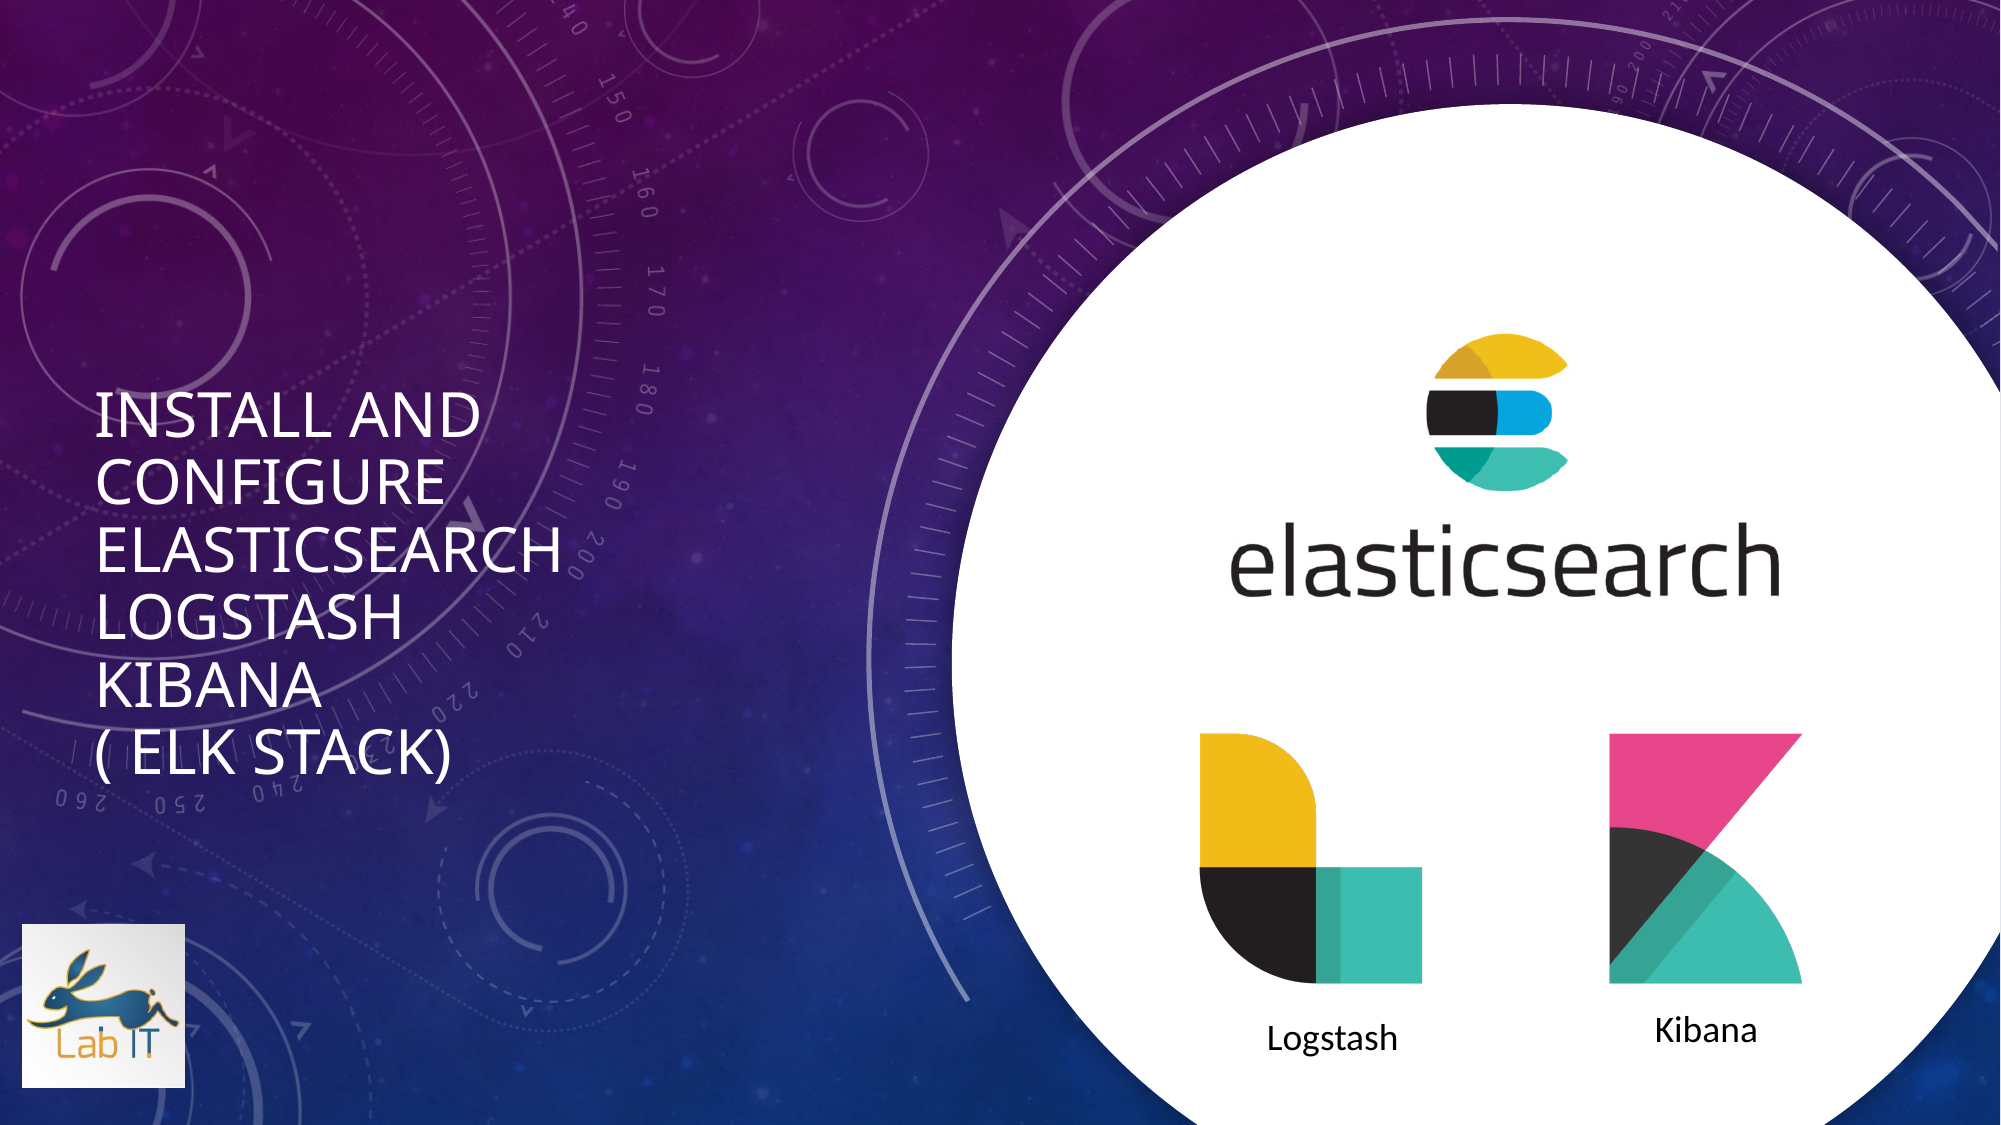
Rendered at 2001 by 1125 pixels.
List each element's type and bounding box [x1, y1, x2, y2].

text_box [904, 54, 2000, 914]
picture [0, 0, 2001, 1125]
